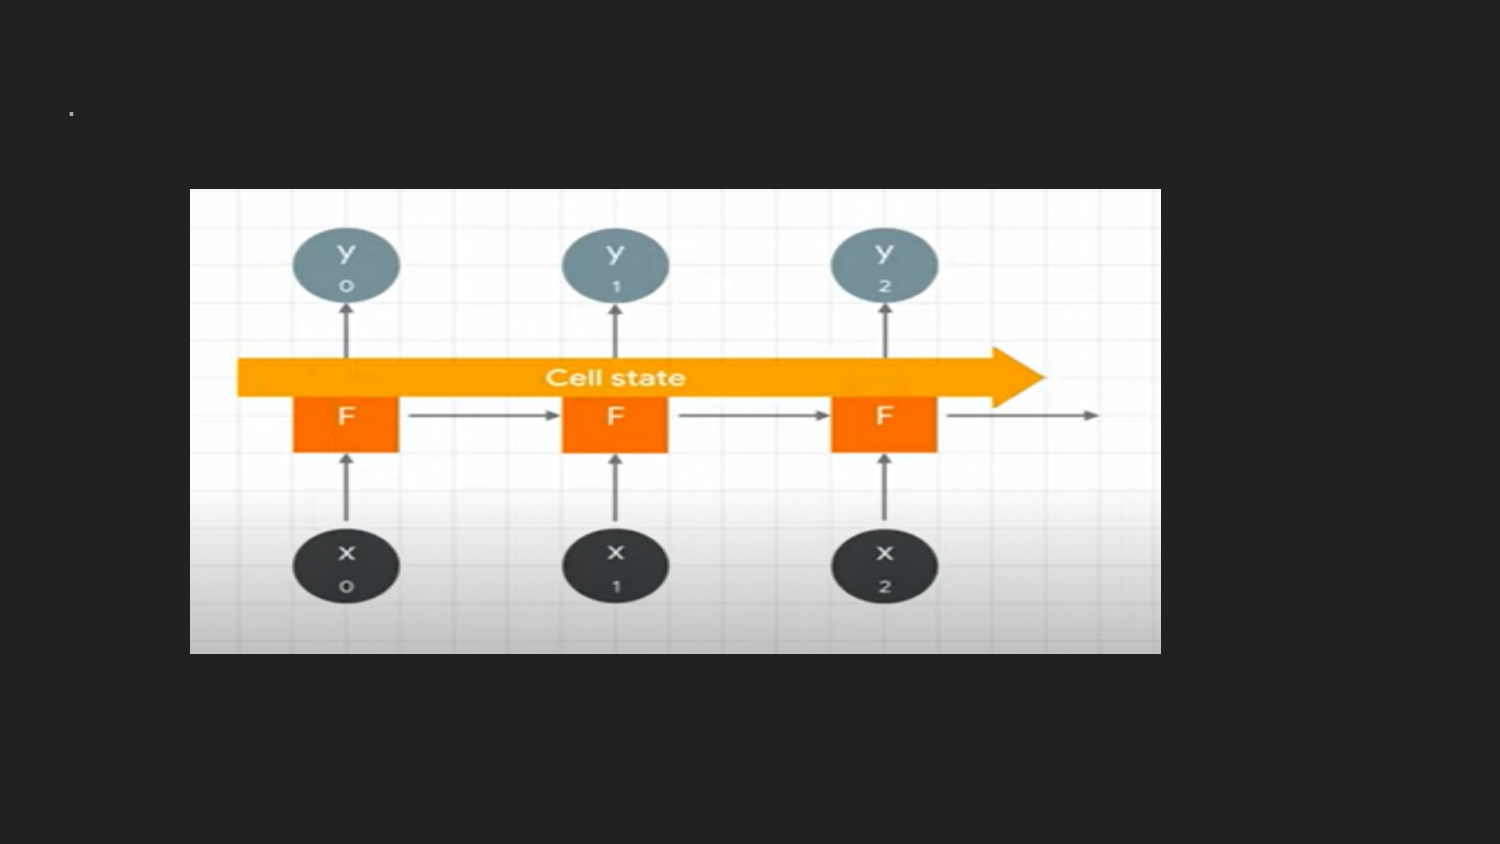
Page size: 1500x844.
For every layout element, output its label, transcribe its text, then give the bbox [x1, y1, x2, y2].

list . [51, 56, 1449, 750]
picture [190, 189, 1161, 655]
